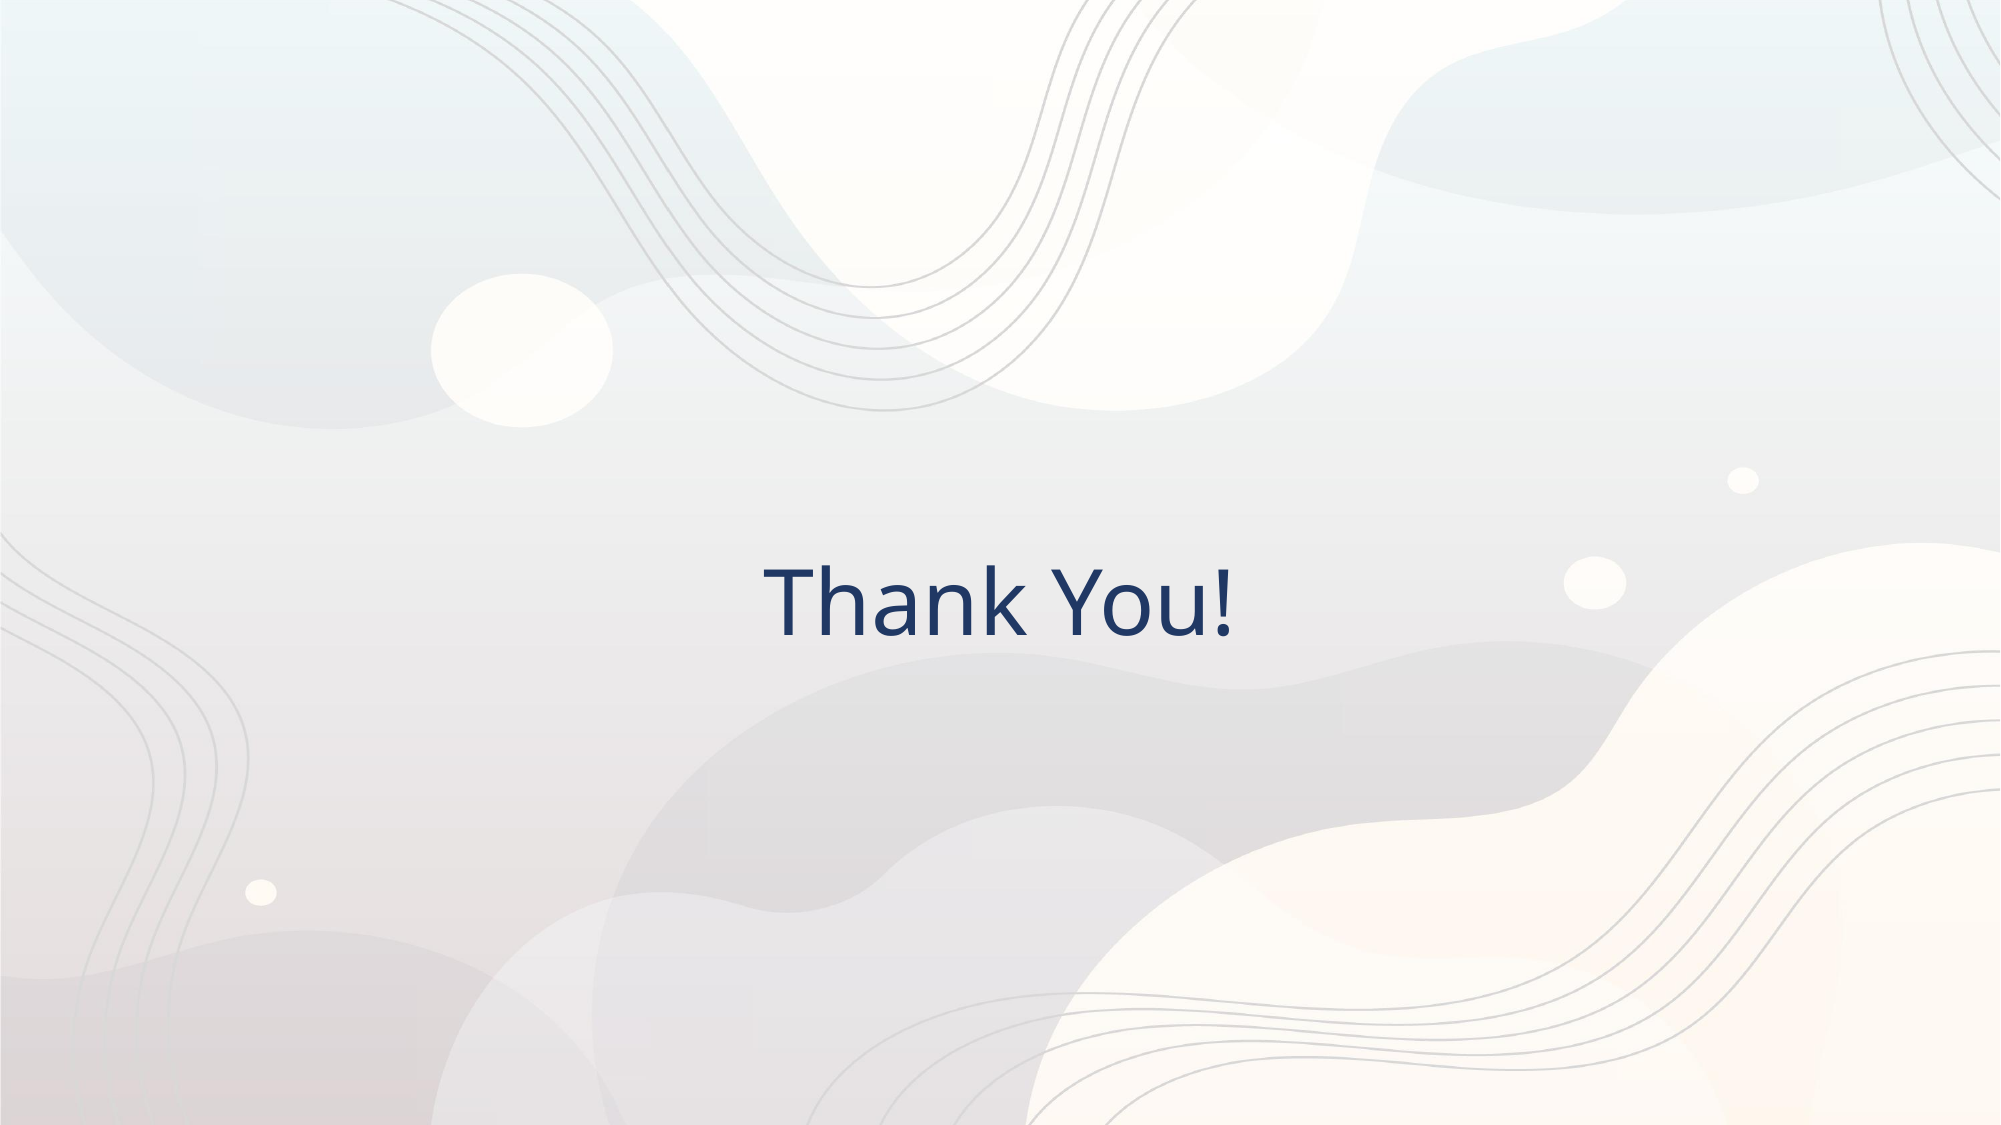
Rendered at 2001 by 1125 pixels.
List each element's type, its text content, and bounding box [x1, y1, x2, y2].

picture [0, 0, 2001, 1125]
text_box Thank You! [183, 481, 1817, 662]
